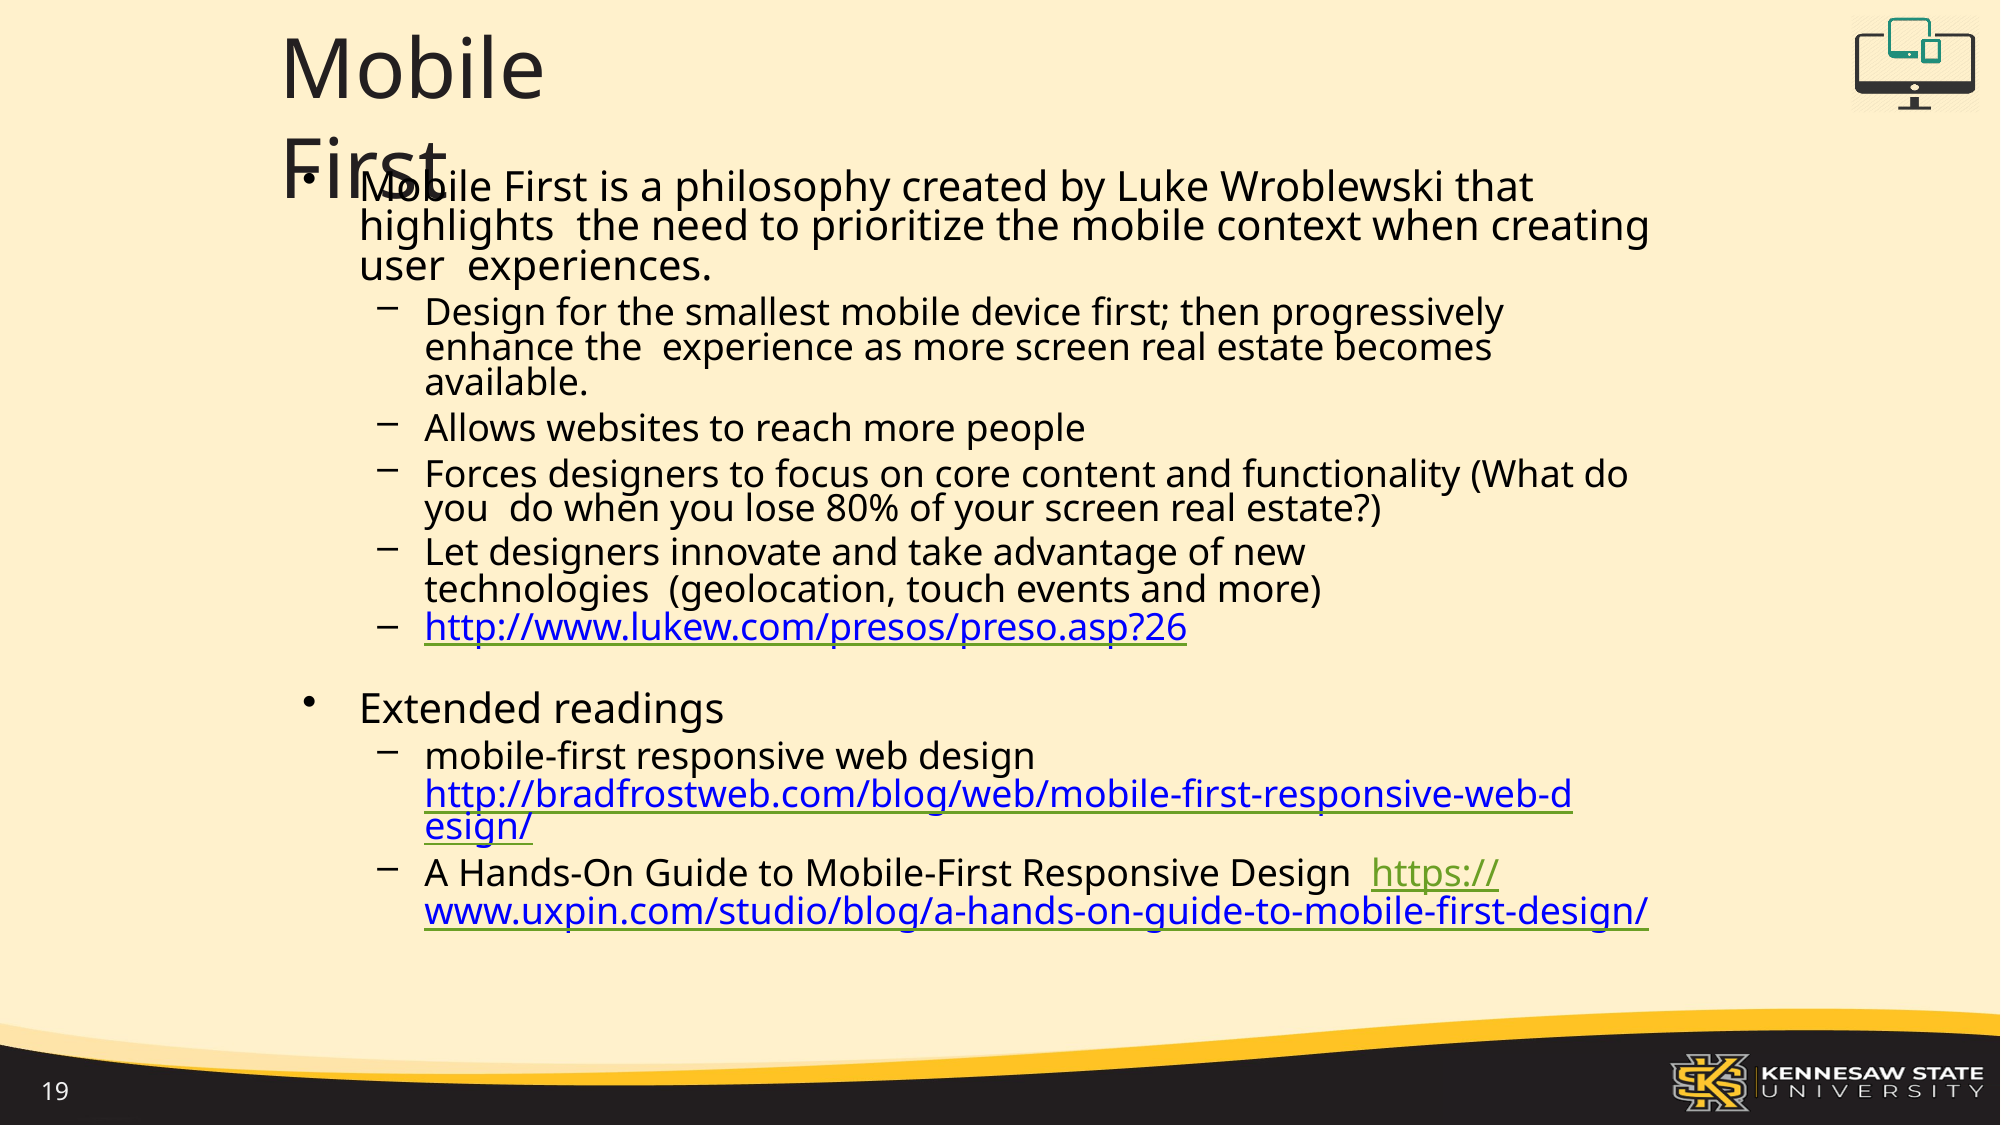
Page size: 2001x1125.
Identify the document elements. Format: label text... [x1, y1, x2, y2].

slide_number 19 [34, 1079, 88, 1125]
title Mobile First [277, 13, 713, 216]
picture [1850, 14, 1980, 113]
text_box Mobile First is a philosophy created by Luke Wroblewski that highlights the need to prioritize the mobile context when creating user experiences. Design for the smallest mobile device first; then progressively enhance the experience as more screen real estate becomes available. Allows websites to reach more people Forces designers to focus on core content and functionality (What do you do when you lose 80% of your screen real estate?) Let designers innovate and take advantage of new technologies (geolocation, touch events and more) http://www.lukew.com/presos/preso.asp?26 Extended readings mobile-first responsive web design http://bradfrostweb.com/blog/web/mobile-first-responsive-web-design/ A Hands-On Guide to Mobile-First Responsive Design https://www.uxpin.com/studio/blog/a-hands-on-guide-to-mobile-first-design/ [300, 157, 1669, 902]
picture [0, 562, 2000, 1125]
